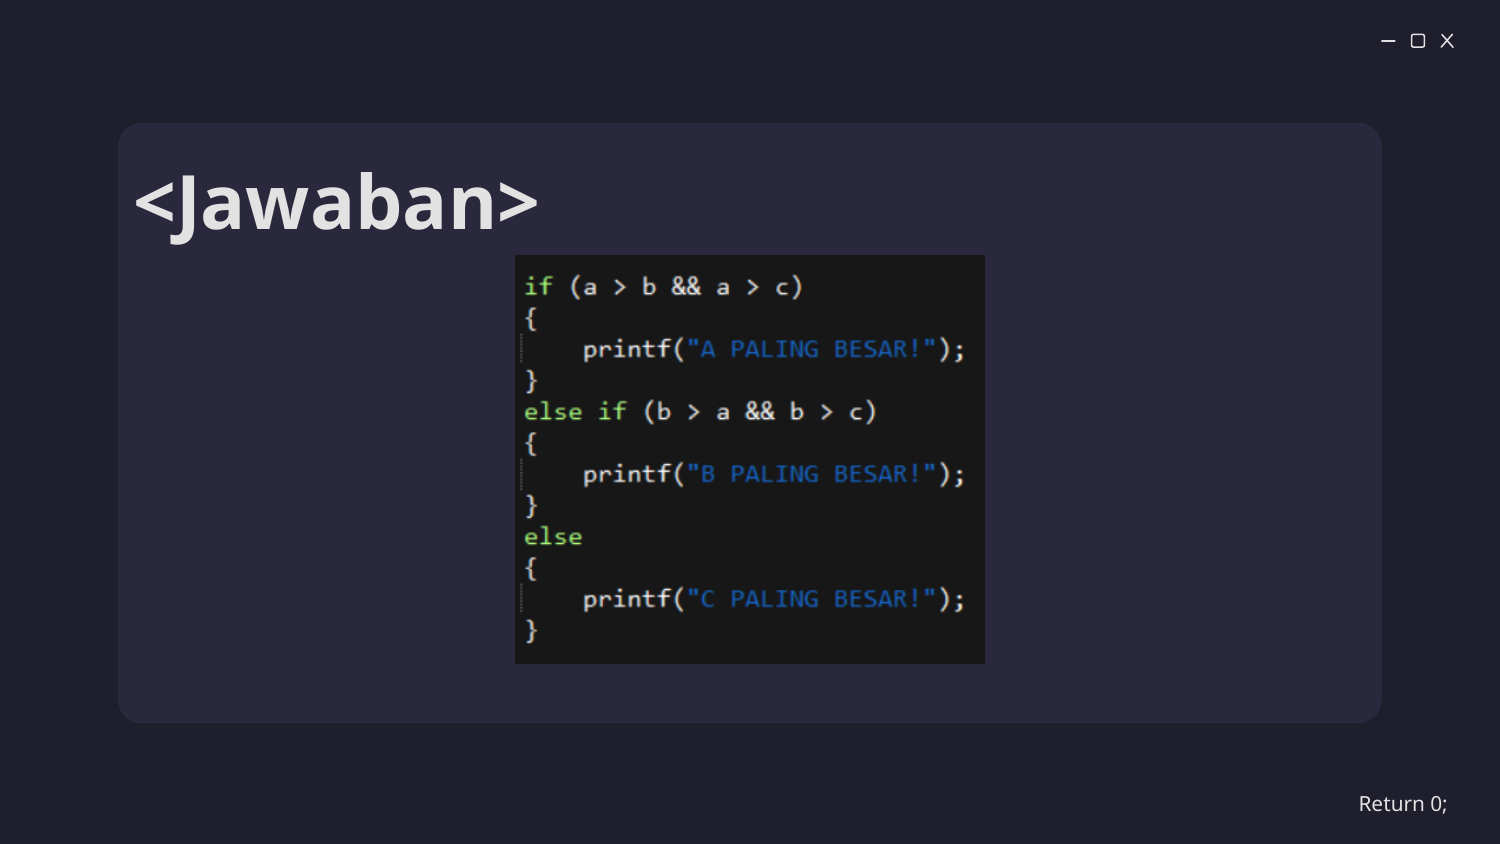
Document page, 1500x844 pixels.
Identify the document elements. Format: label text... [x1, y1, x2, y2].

subtitle Return 0; [1278, 780, 1453, 826]
title <Jawaban> [79, 92, 595, 306]
picture [514, 255, 985, 664]
